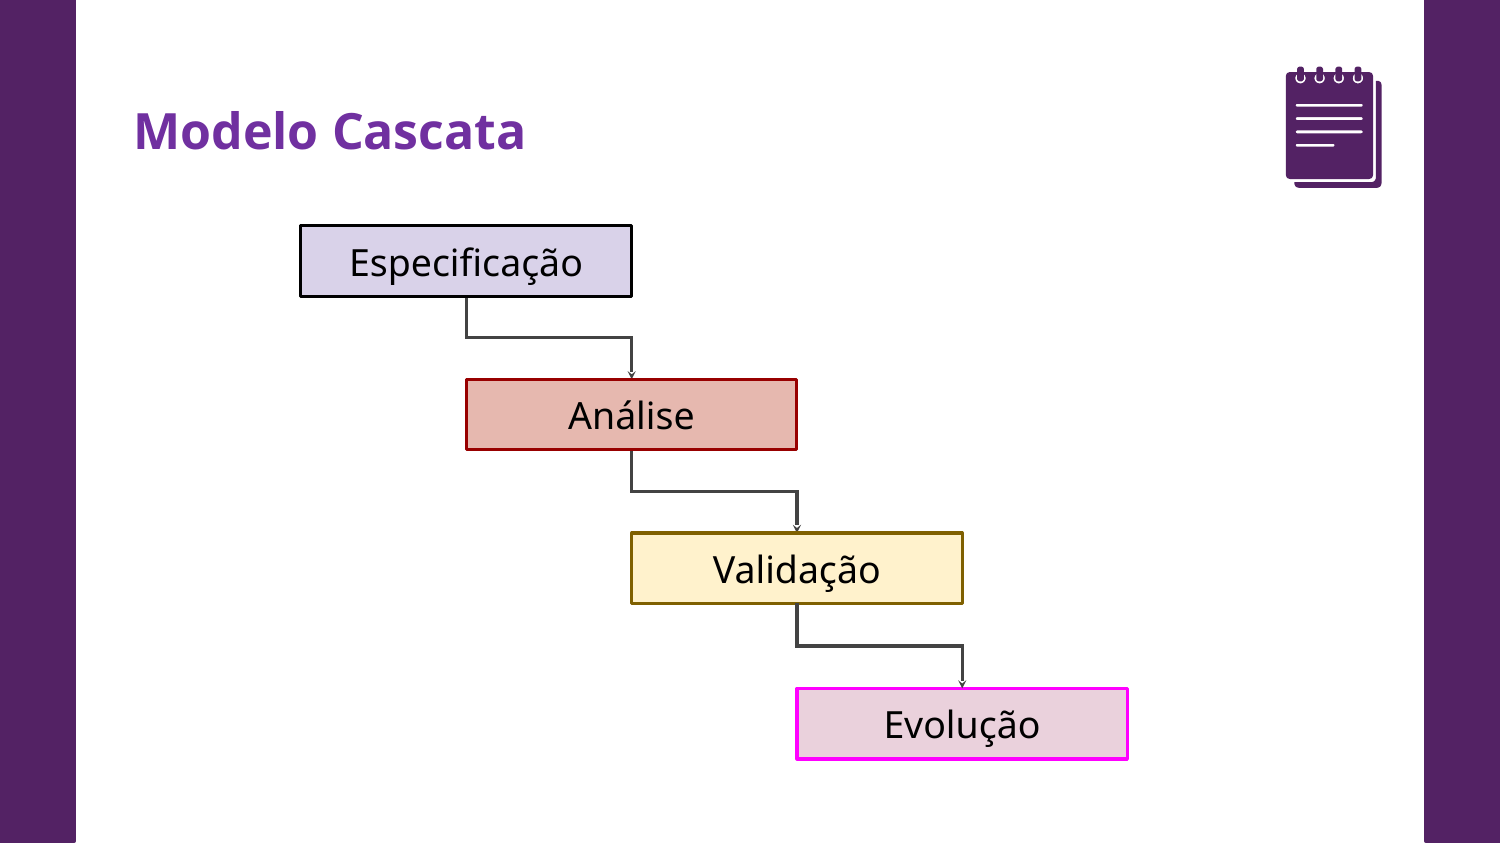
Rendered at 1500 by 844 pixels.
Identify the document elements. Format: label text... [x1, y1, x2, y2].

text_box [0, 0, 76, 843]
text_box [1424, 0, 1500, 843]
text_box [507, 254, 591, 421]
text_box Especificação [300, 225, 632, 297]
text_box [672, 408, 757, 575]
text_box Validação [631, 532, 963, 604]
text_box Evolução [797, 688, 1128, 759]
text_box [836, 563, 923, 729]
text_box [1285, 66, 1382, 188]
text_box Modelo Cascata [118, 84, 940, 183]
text_box Análise [466, 379, 797, 450]
